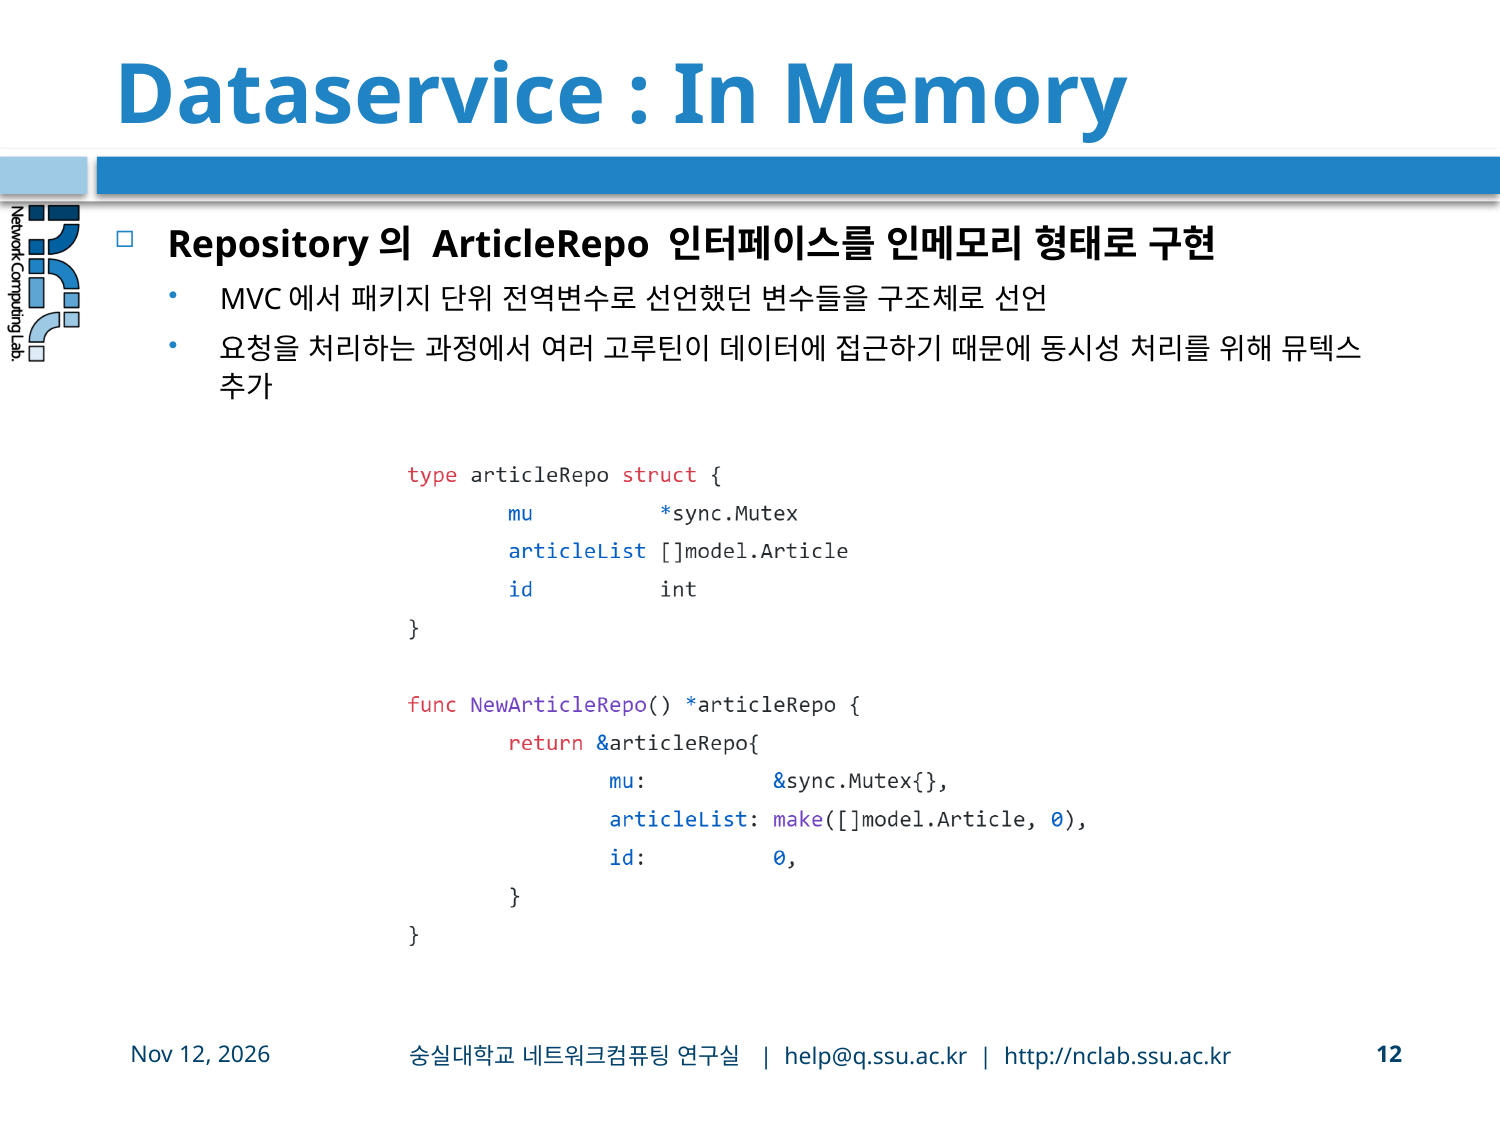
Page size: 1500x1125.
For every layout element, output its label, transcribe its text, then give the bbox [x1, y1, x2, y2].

picture [6, 202, 83, 365]
footer 숭실대학교 네트워크컴퓨팅 연구실 | help@q.ssu.ac.kr | http://nclab.ssu.ac.kr [312, 1024, 1330, 1085]
picture [397, 455, 1103, 957]
slide_number 12 [1340, 1025, 1438, 1085]
list Repository의 ArticleRepo 인터페이스를 인메모리 형태로 구현 MVC에서 패키지 단위 전역변수로 선언했던 변수들을 구조체로 선언 요청을 처리하는 과정에서 여러 고루틴이 데이터에 접근하기 때문에 동시성 처리를 위해 뮤텍스 추가 [99, 208, 1436, 610]
slide_number 5-Oct-20 [100, 1025, 302, 1085]
title Dataservice : In Memory [99, 30, 1438, 149]
